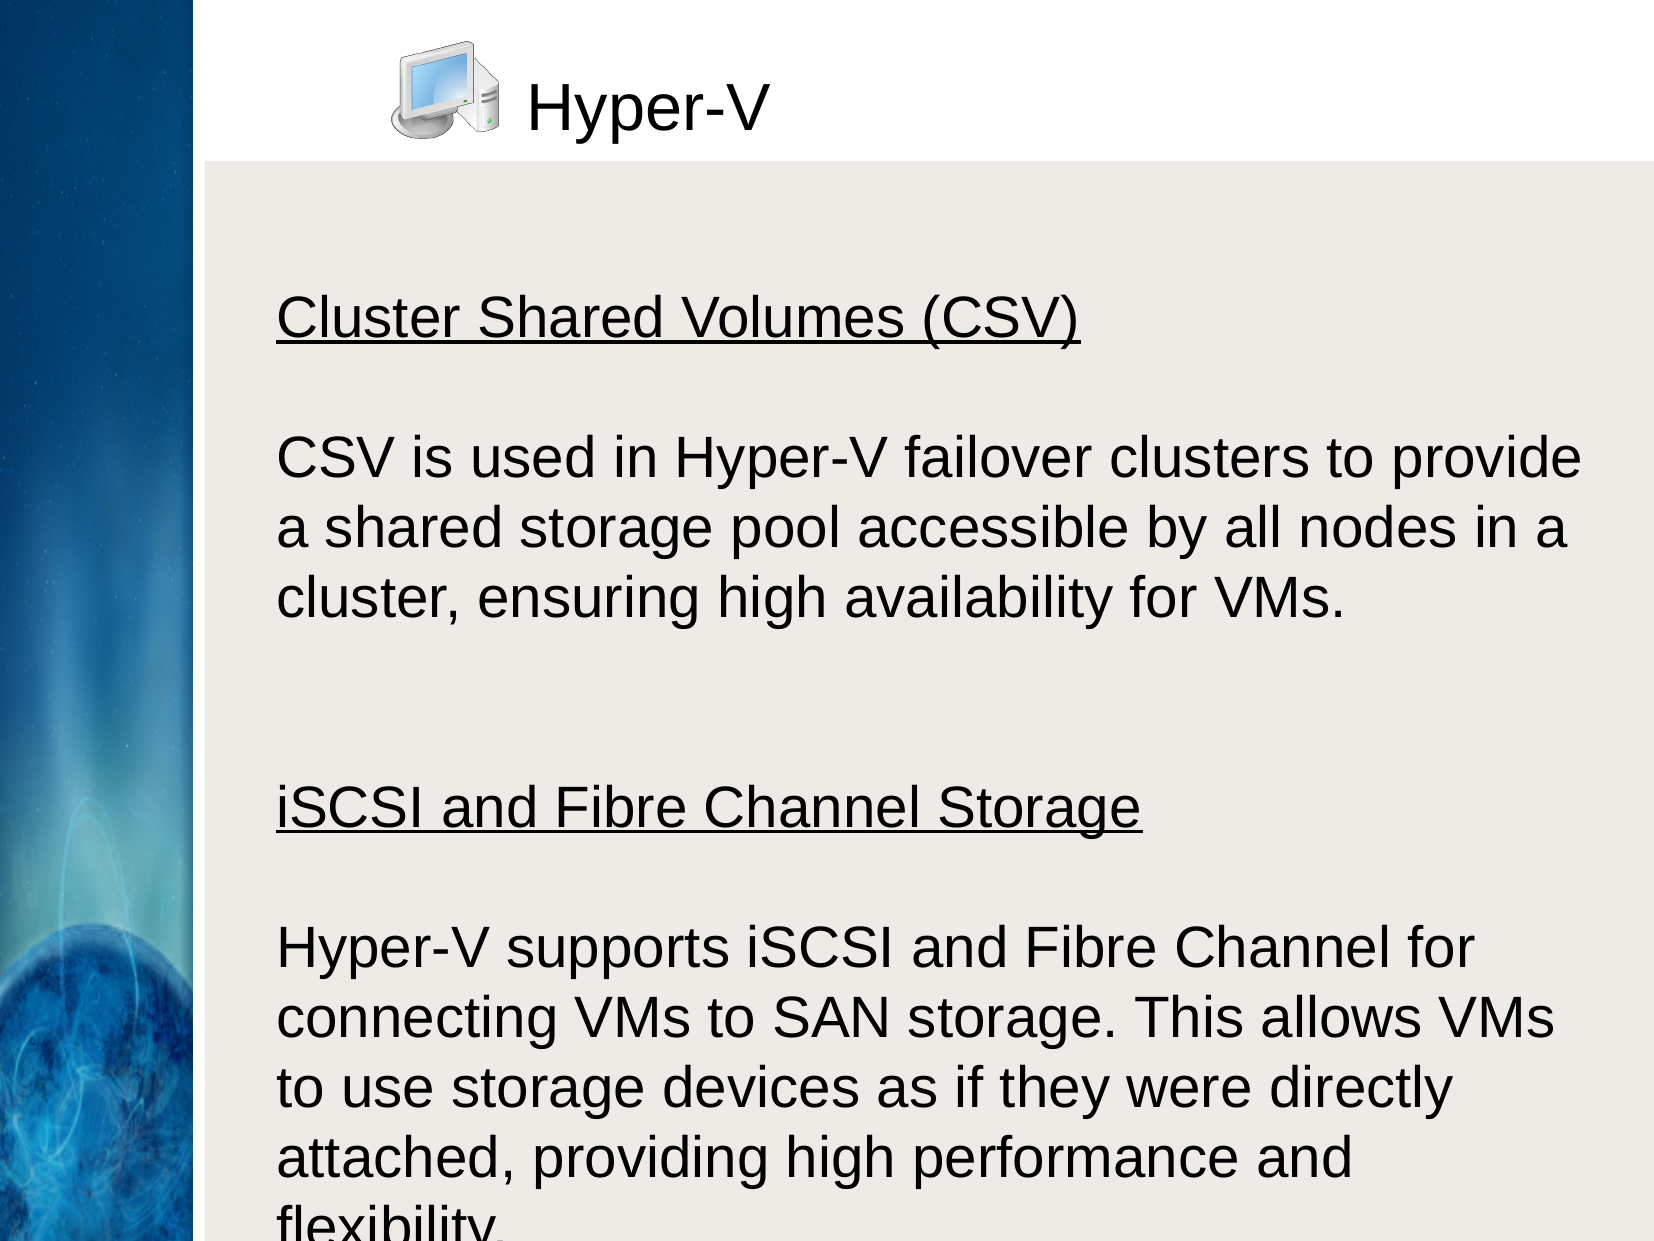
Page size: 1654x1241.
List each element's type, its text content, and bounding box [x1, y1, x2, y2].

text_box [204, 161, 1654, 1241]
text_box Hyper-V [511, 56, 1316, 147]
text_box Agenda [198, 56, 1571, 249]
picture [391, 40, 499, 139]
picture [0, 0, 194, 1241]
text_box Cluster Shared Volumes (CSV) CSV is used in Hyper-V failover clusters to provide a shared storage pool accessible by all nodes in a cluster, ensuring high availability for VMs. iSCSI and Fibre Channel Storage Hyper-V supports iSCSI and Fibre Channel for connecting VMs to SAN storage. This allows VMs to use storage devices as if they were directly attached, providing high performance and flexibility. [261, 201, 1619, 1210]
